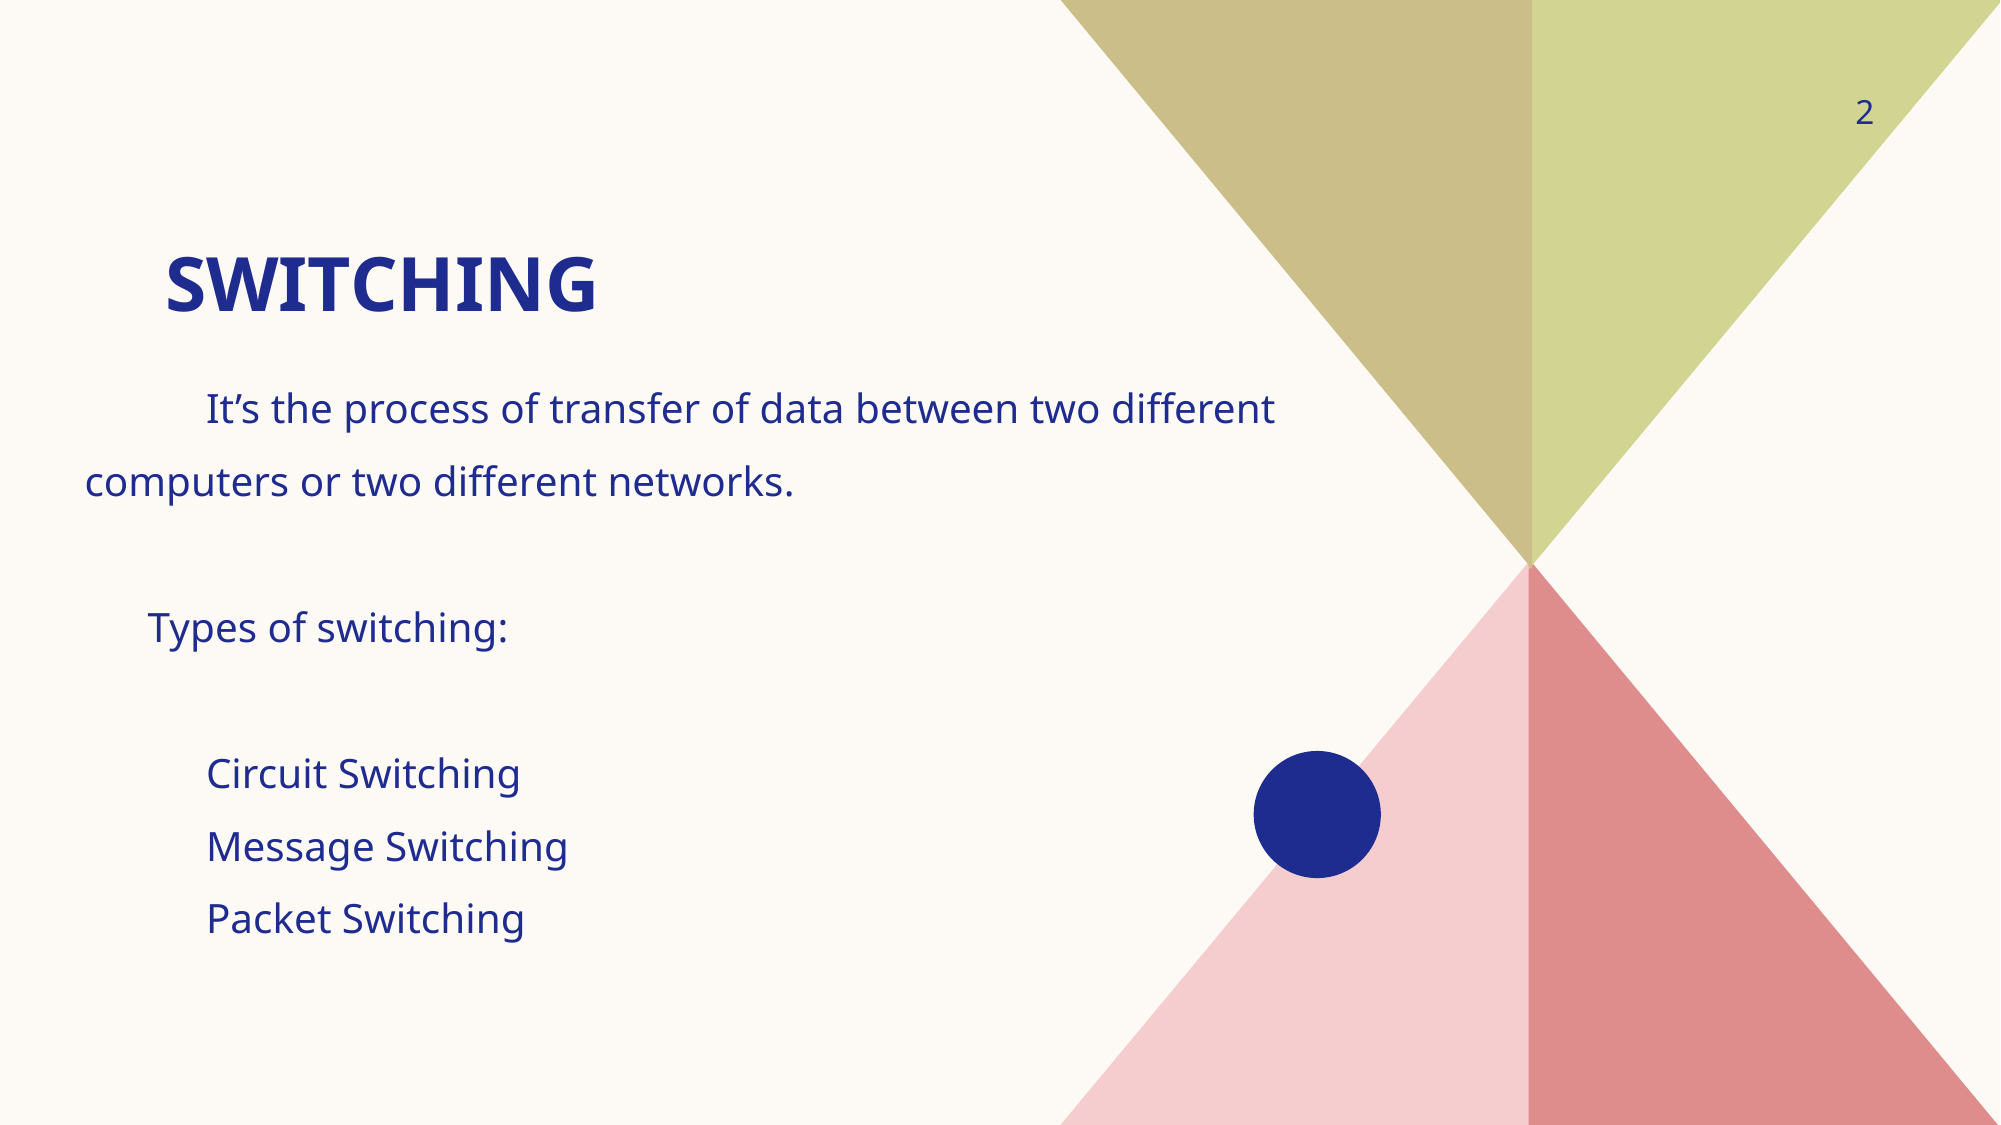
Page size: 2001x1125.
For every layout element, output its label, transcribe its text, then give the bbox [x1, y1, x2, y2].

slide_number 2 [1699, 75, 1875, 153]
list It’s the process of transfer of data between two different computers or two different networks. Types of switching: Circuit Switching Message Switching Packet Switching [69, 358, 1322, 943]
title Switching [150, 75, 1230, 327]
